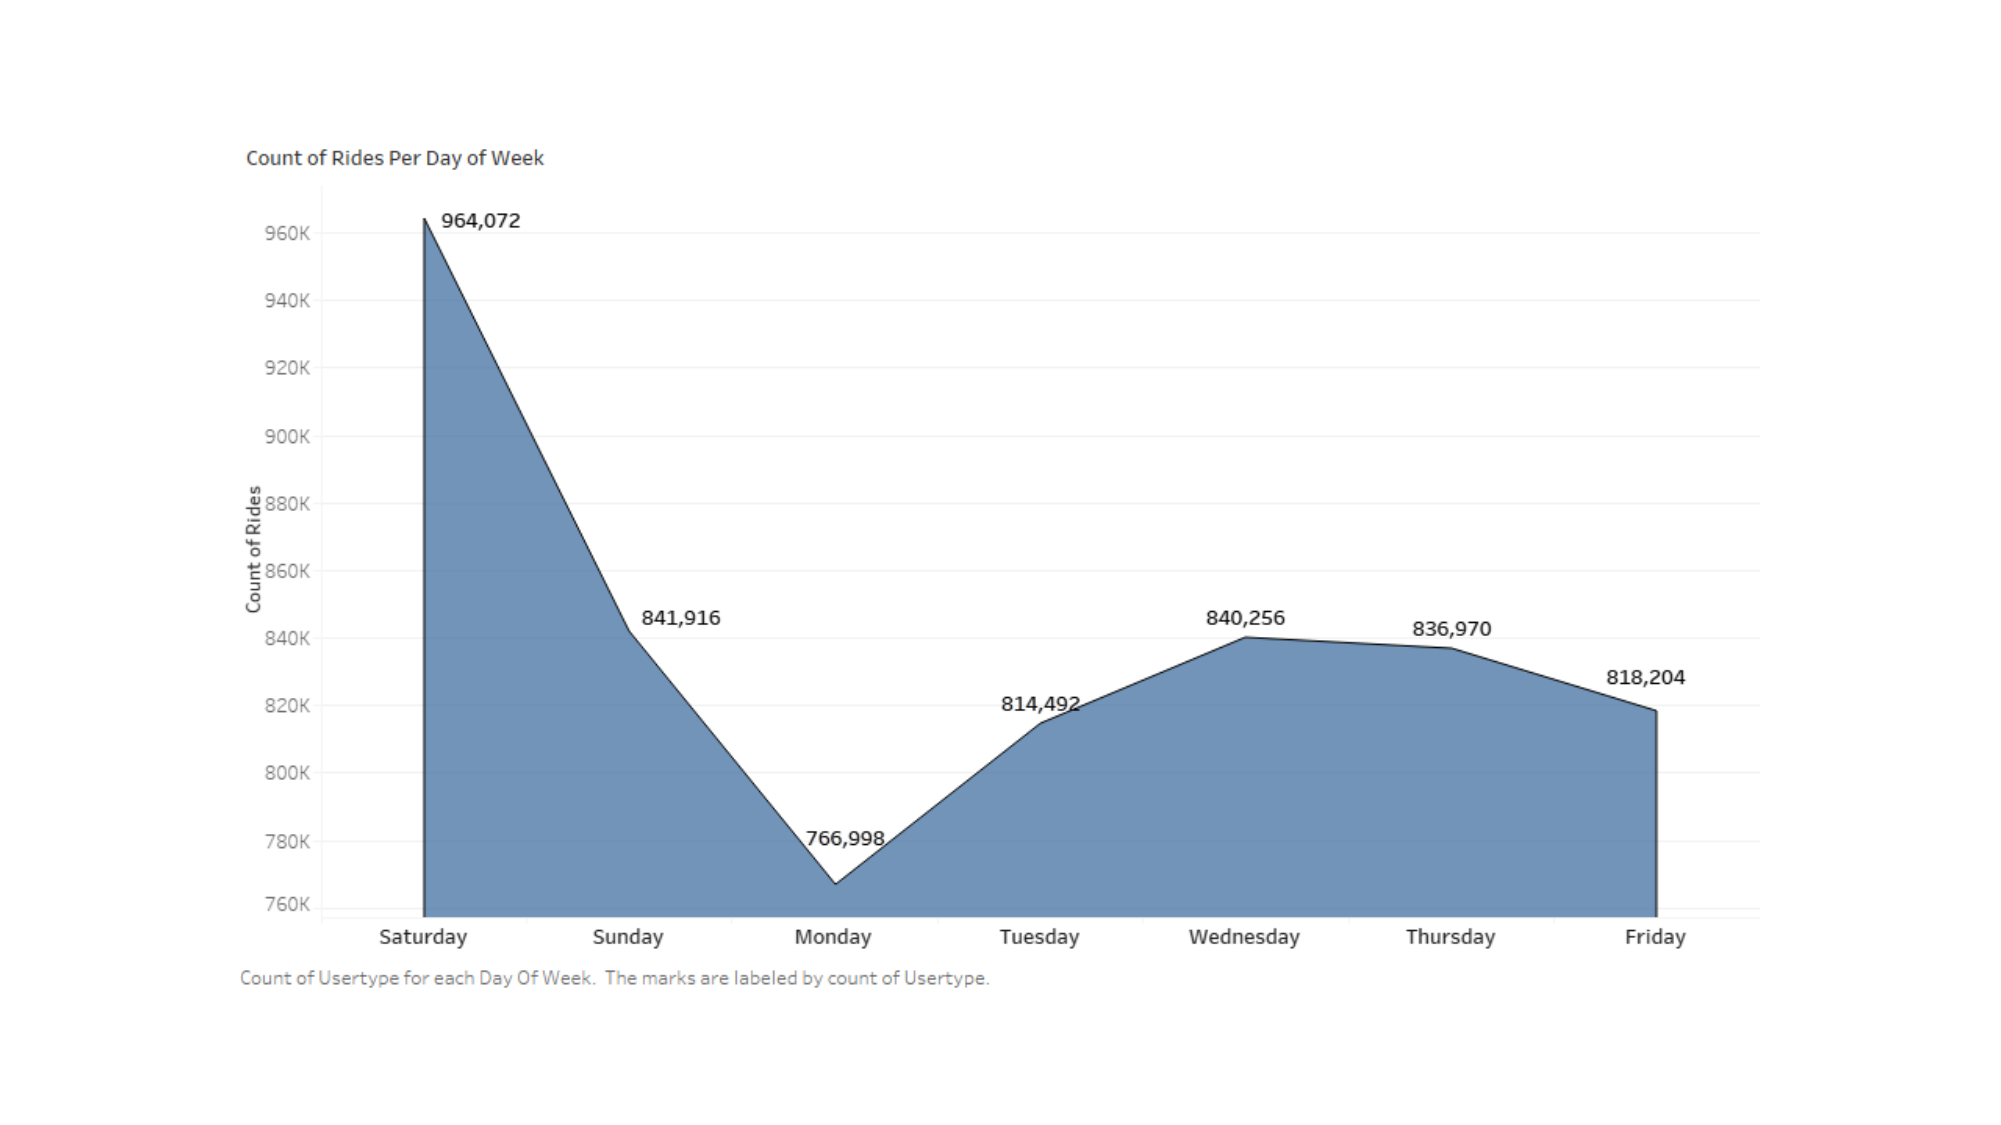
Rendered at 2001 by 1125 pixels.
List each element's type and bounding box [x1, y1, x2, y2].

picture [240, 134, 1760, 991]
